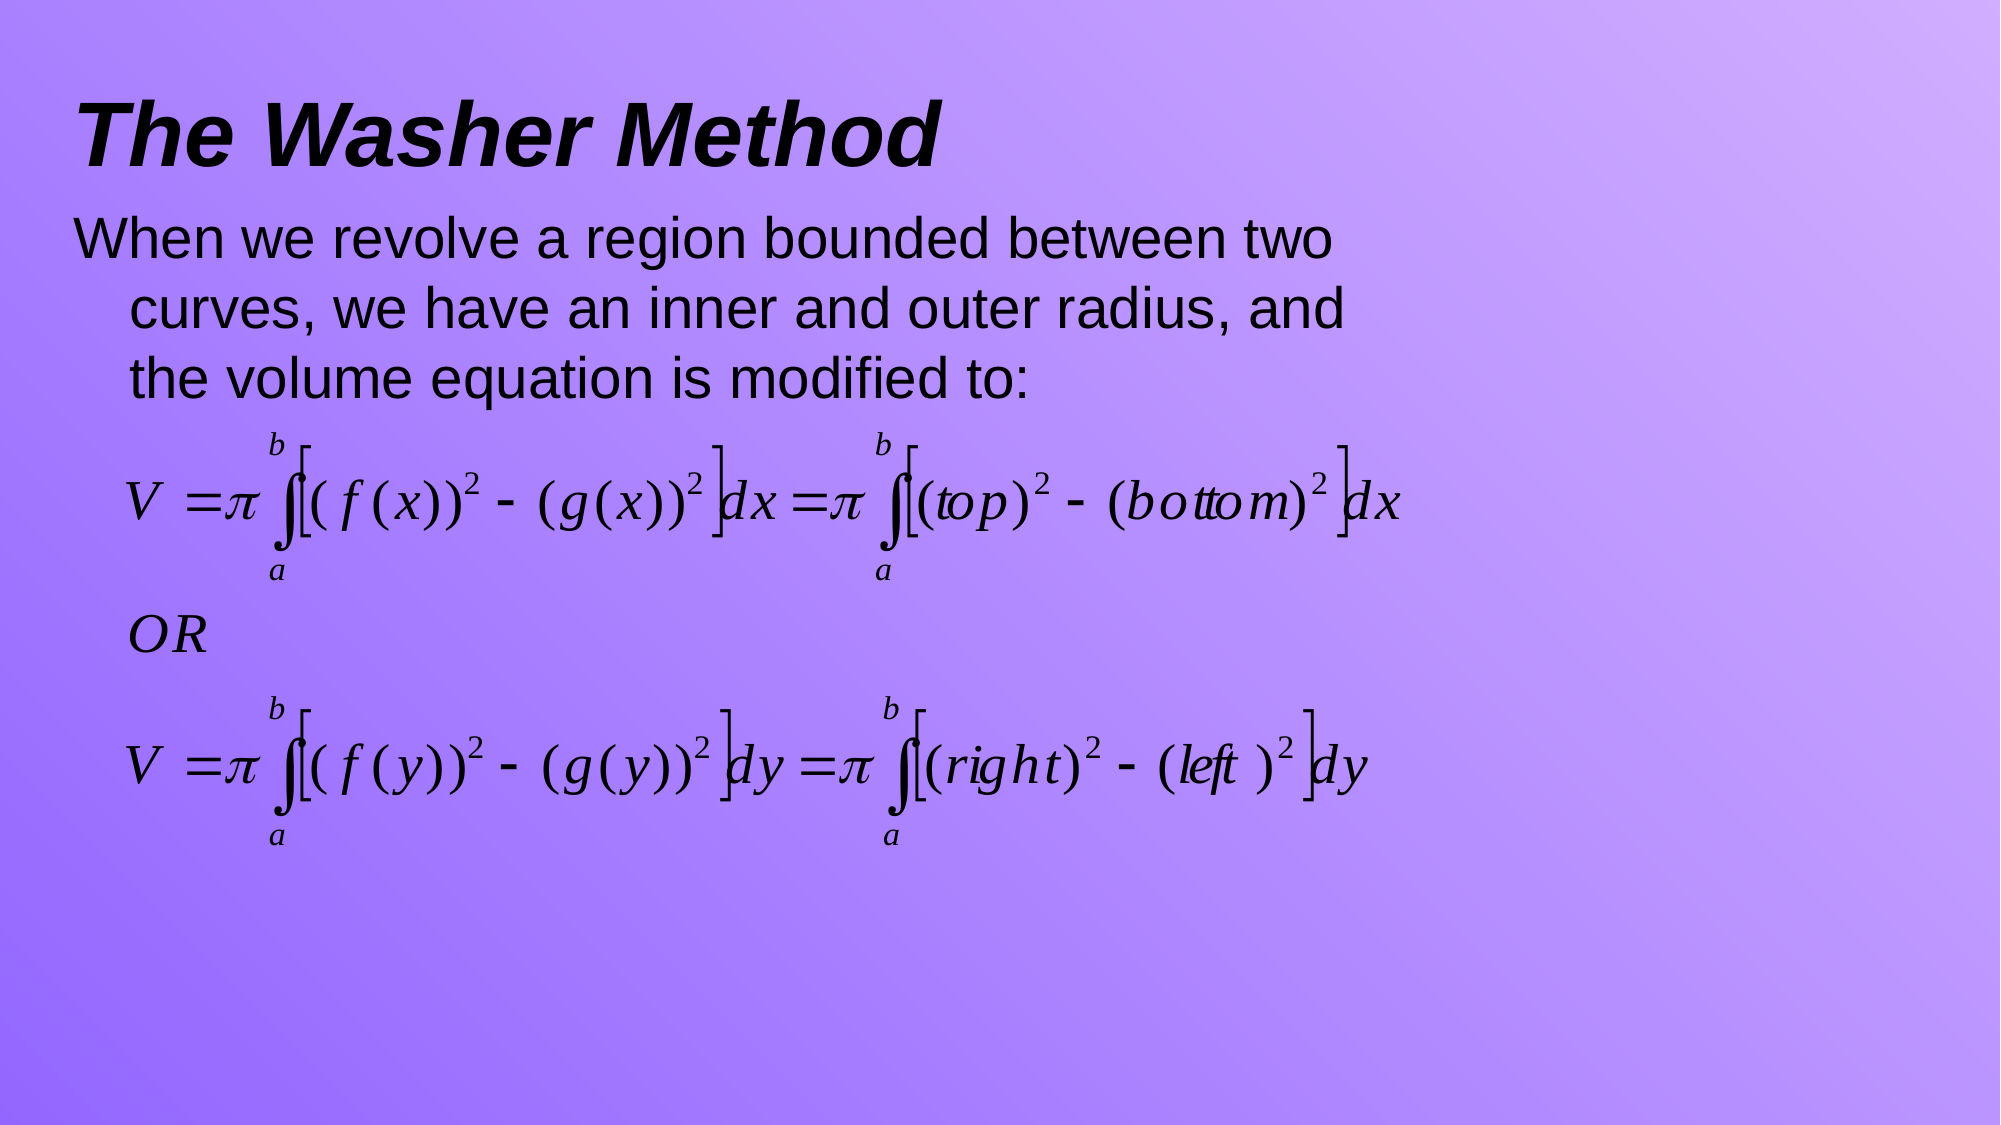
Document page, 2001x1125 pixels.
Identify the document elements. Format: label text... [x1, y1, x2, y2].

text_box The Washer Method [58, 17, 1408, 192]
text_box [120, 417, 1409, 855]
text_box When we revolve a region bounded between two curves, we have an inner and outer radius, and the volume equation is modified to: [58, 192, 1421, 831]
